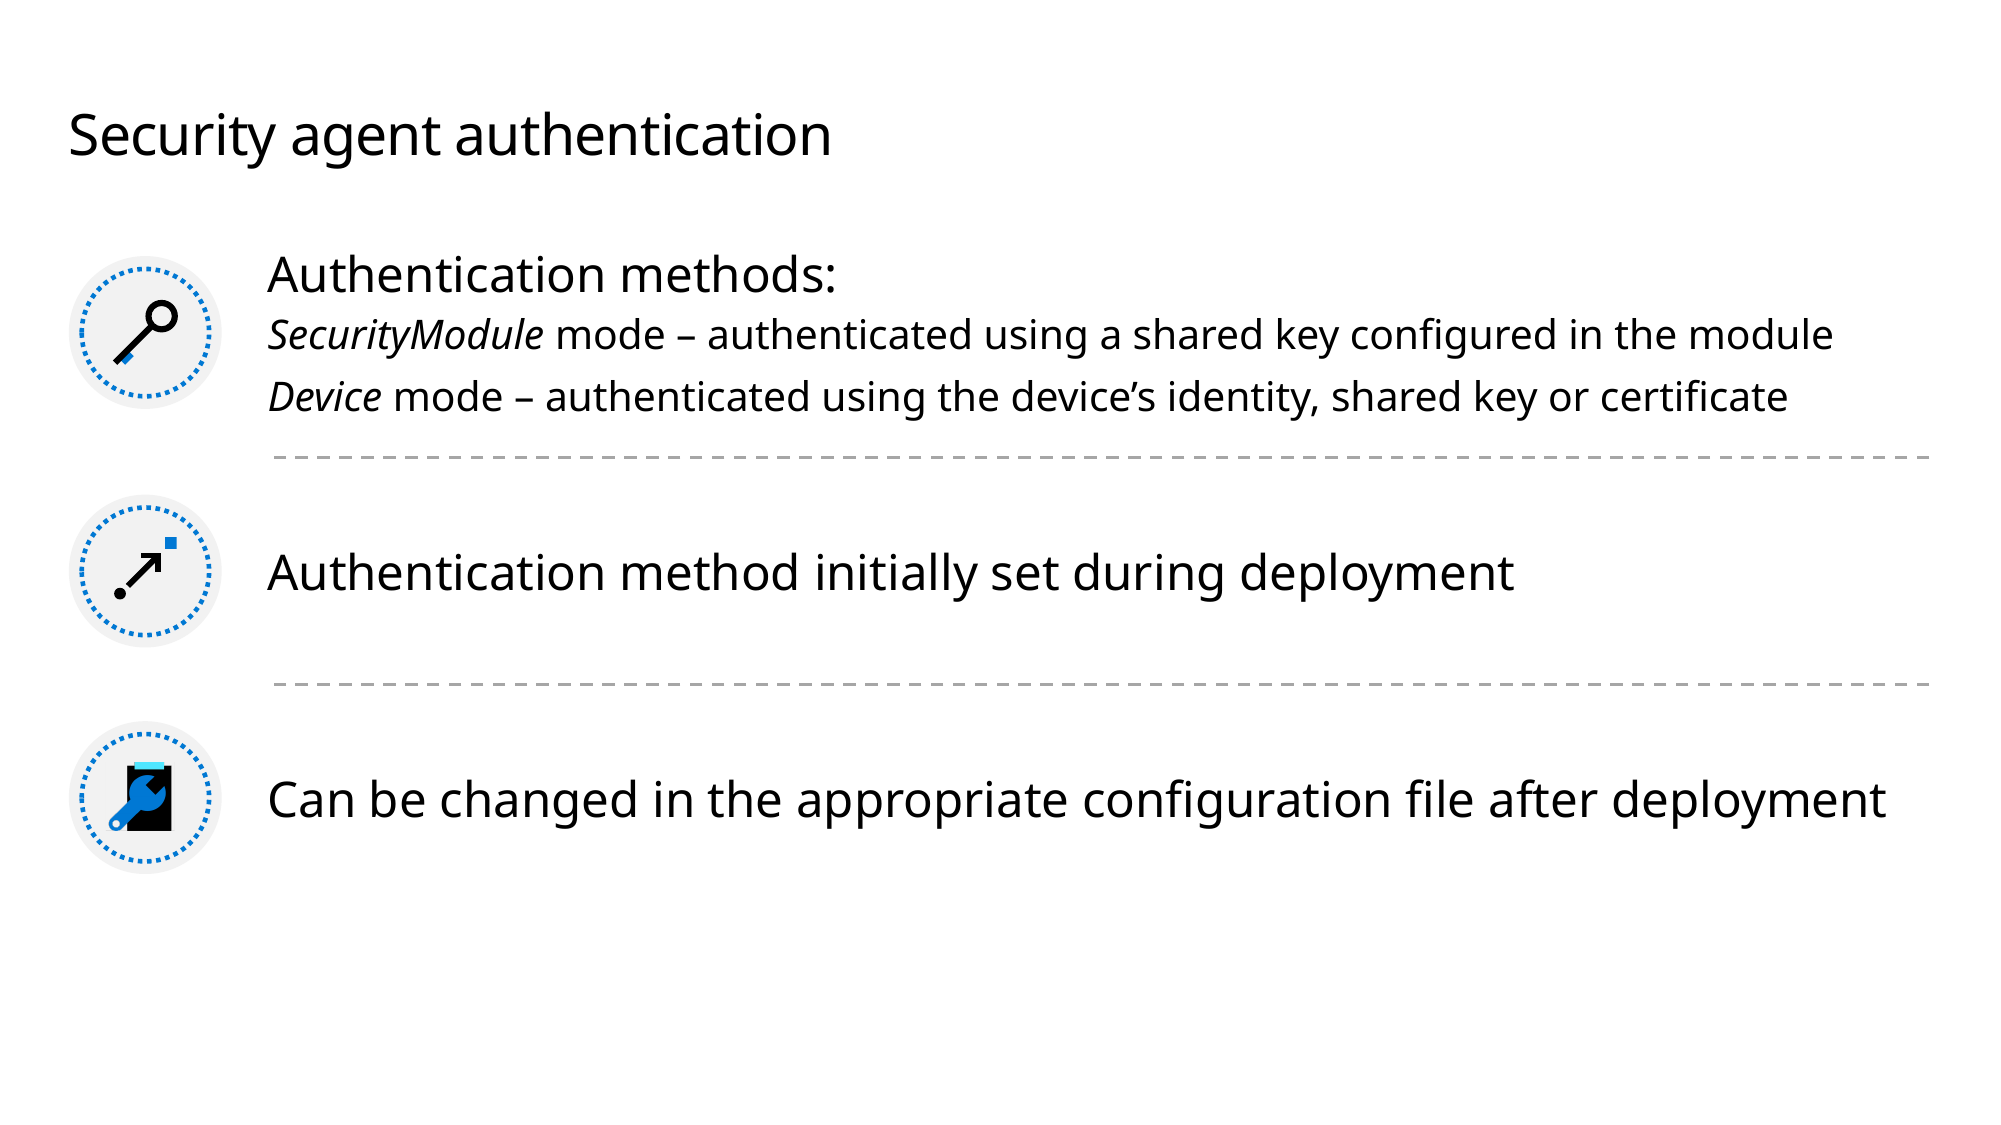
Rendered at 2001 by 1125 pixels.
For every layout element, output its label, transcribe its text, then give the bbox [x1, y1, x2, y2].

text_box Authentication method initially set during deployment [267, 541, 1930, 601]
picture [68, 720, 222, 875]
picture [68, 494, 222, 648]
title Security agent authentication [68, 101, 1930, 168]
text_box Authentication methods: SecurityModule mode – authenticated using a shared key configured in the module Device mode – authenticated using the device’s identity, shared key or certificate [267, 243, 1930, 420]
picture [68, 255, 222, 409]
text_box Can be changed in the appropriate configuration file after deployment [267, 767, 1930, 828]
